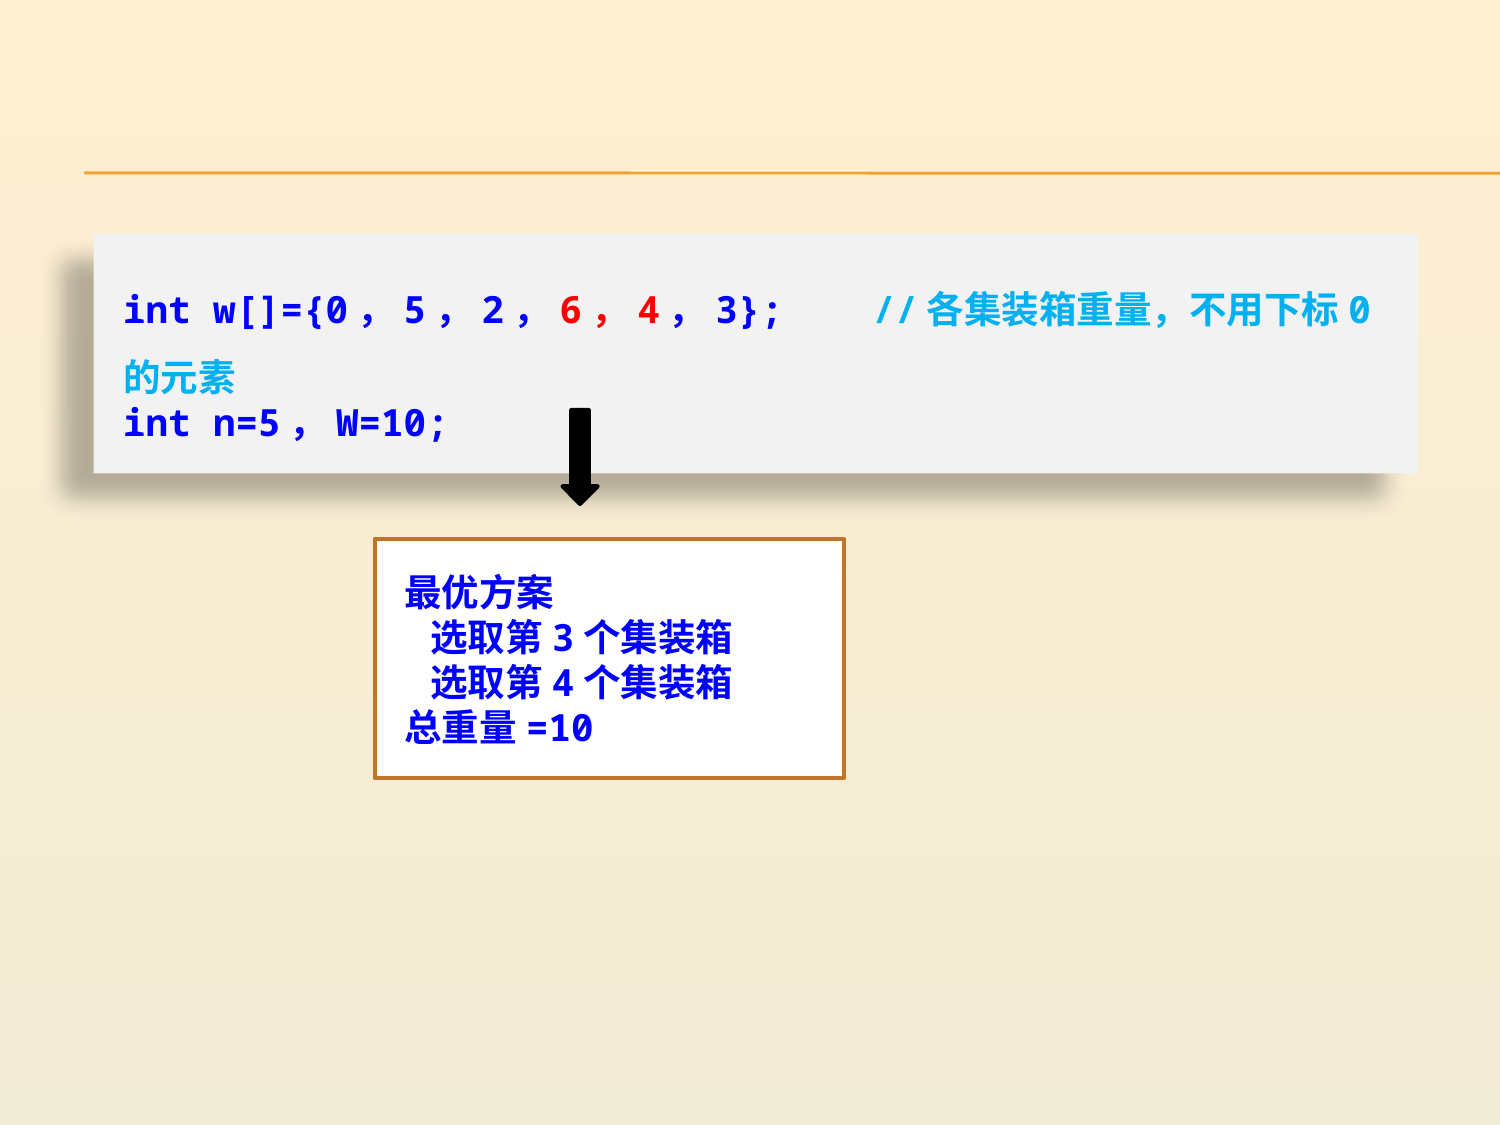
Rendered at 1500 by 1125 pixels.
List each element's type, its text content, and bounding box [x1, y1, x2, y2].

text_box int w[]={0，5，2，6，4，3}; //各集装箱重量，不用下标0的元素 int n=5，W=10; [93, 234, 1419, 474]
text_box [560, 407, 600, 506]
text_box 最优方案 选取第3个集装箱 选取第4个集装箱 总重量=10 [373, 537, 846, 780]
